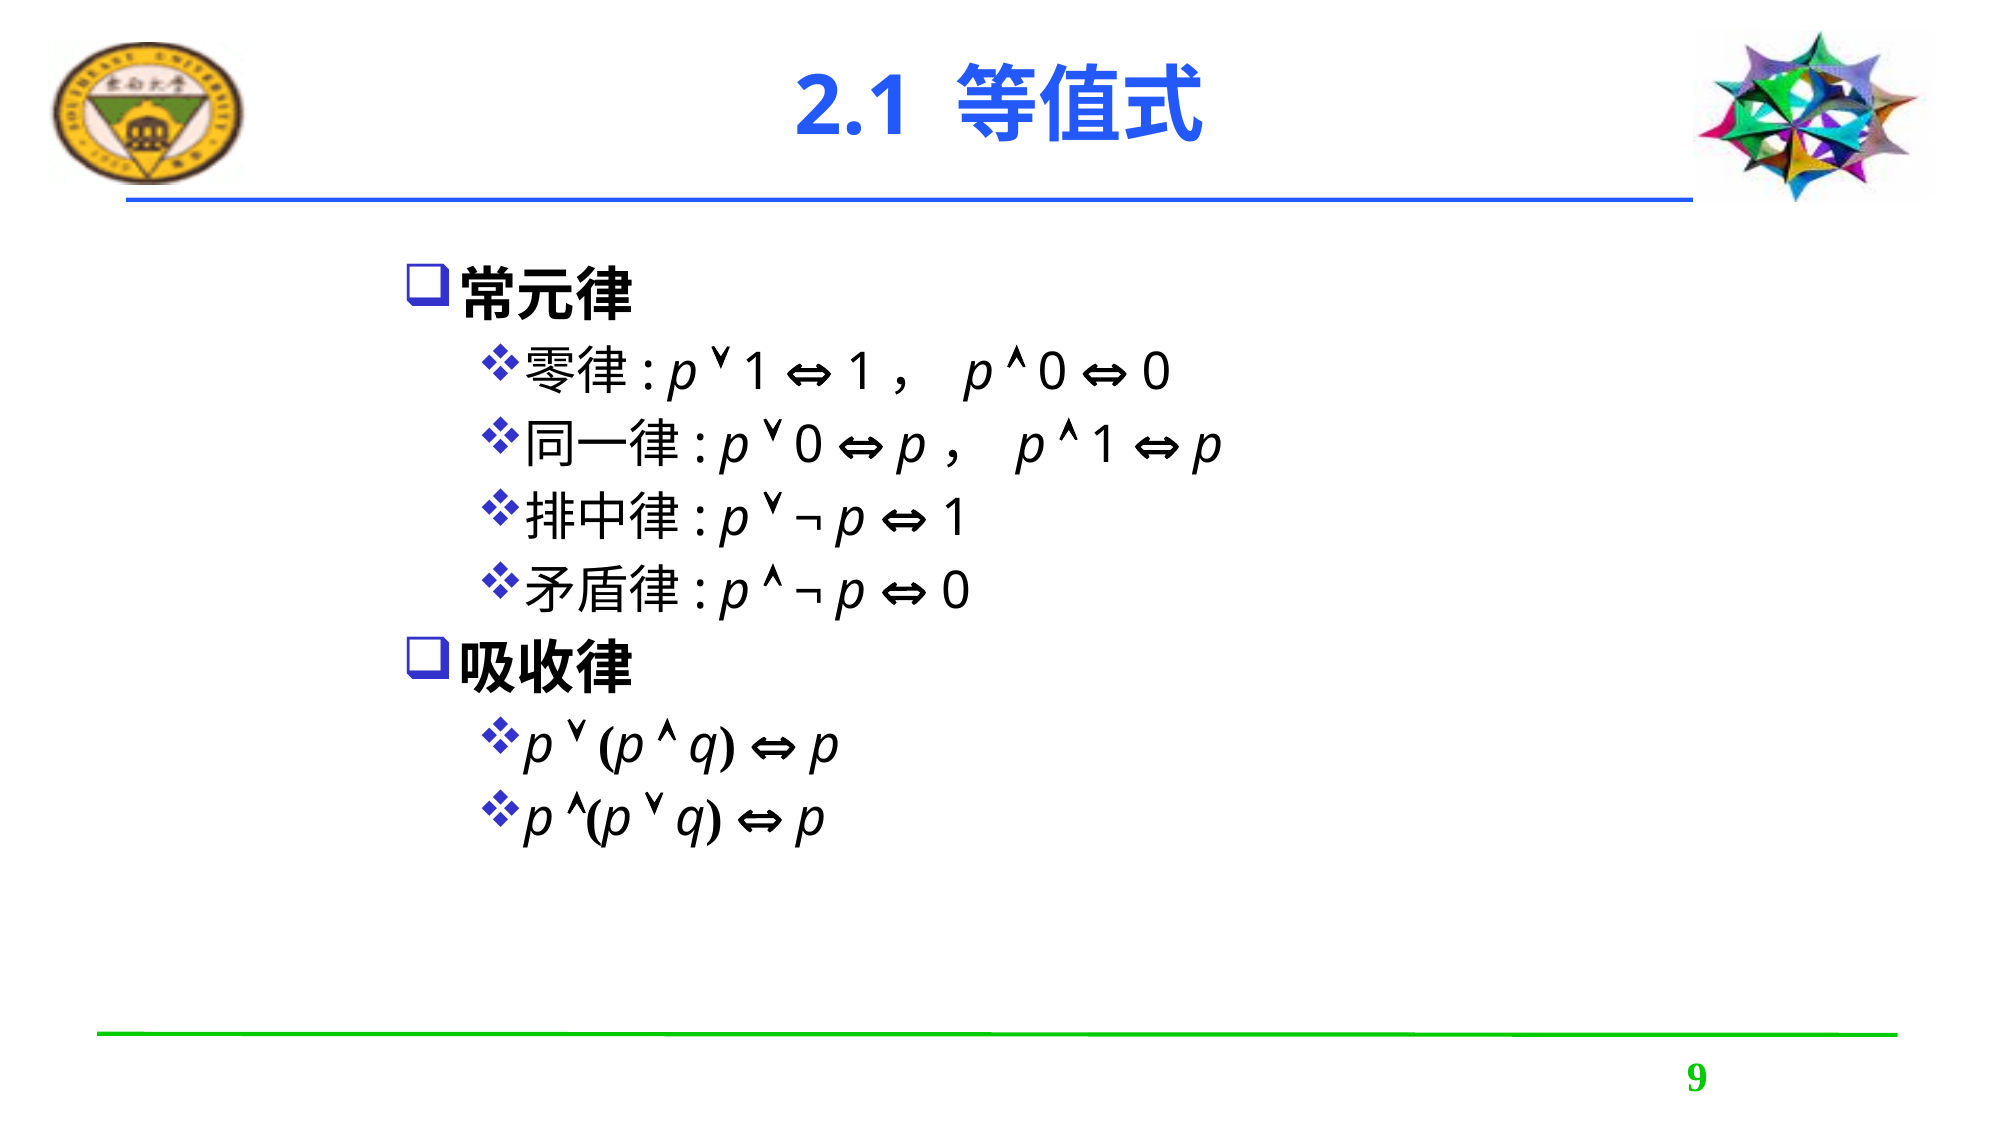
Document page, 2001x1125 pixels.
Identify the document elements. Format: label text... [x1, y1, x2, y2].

list 常元律 零律: p  1  1， p  0  0 同一律: p  0  p， p  1  p 排中律: p  ¬ p  1 矛盾律: p  ¬ p  0 吸收律 p  (p  q)  p p (p  q)  p [387, 249, 1663, 1012]
title 2.1 等值式 [150, 7, 1850, 195]
picture [1693, 30, 1935, 202]
picture [39, 42, 150, 185]
